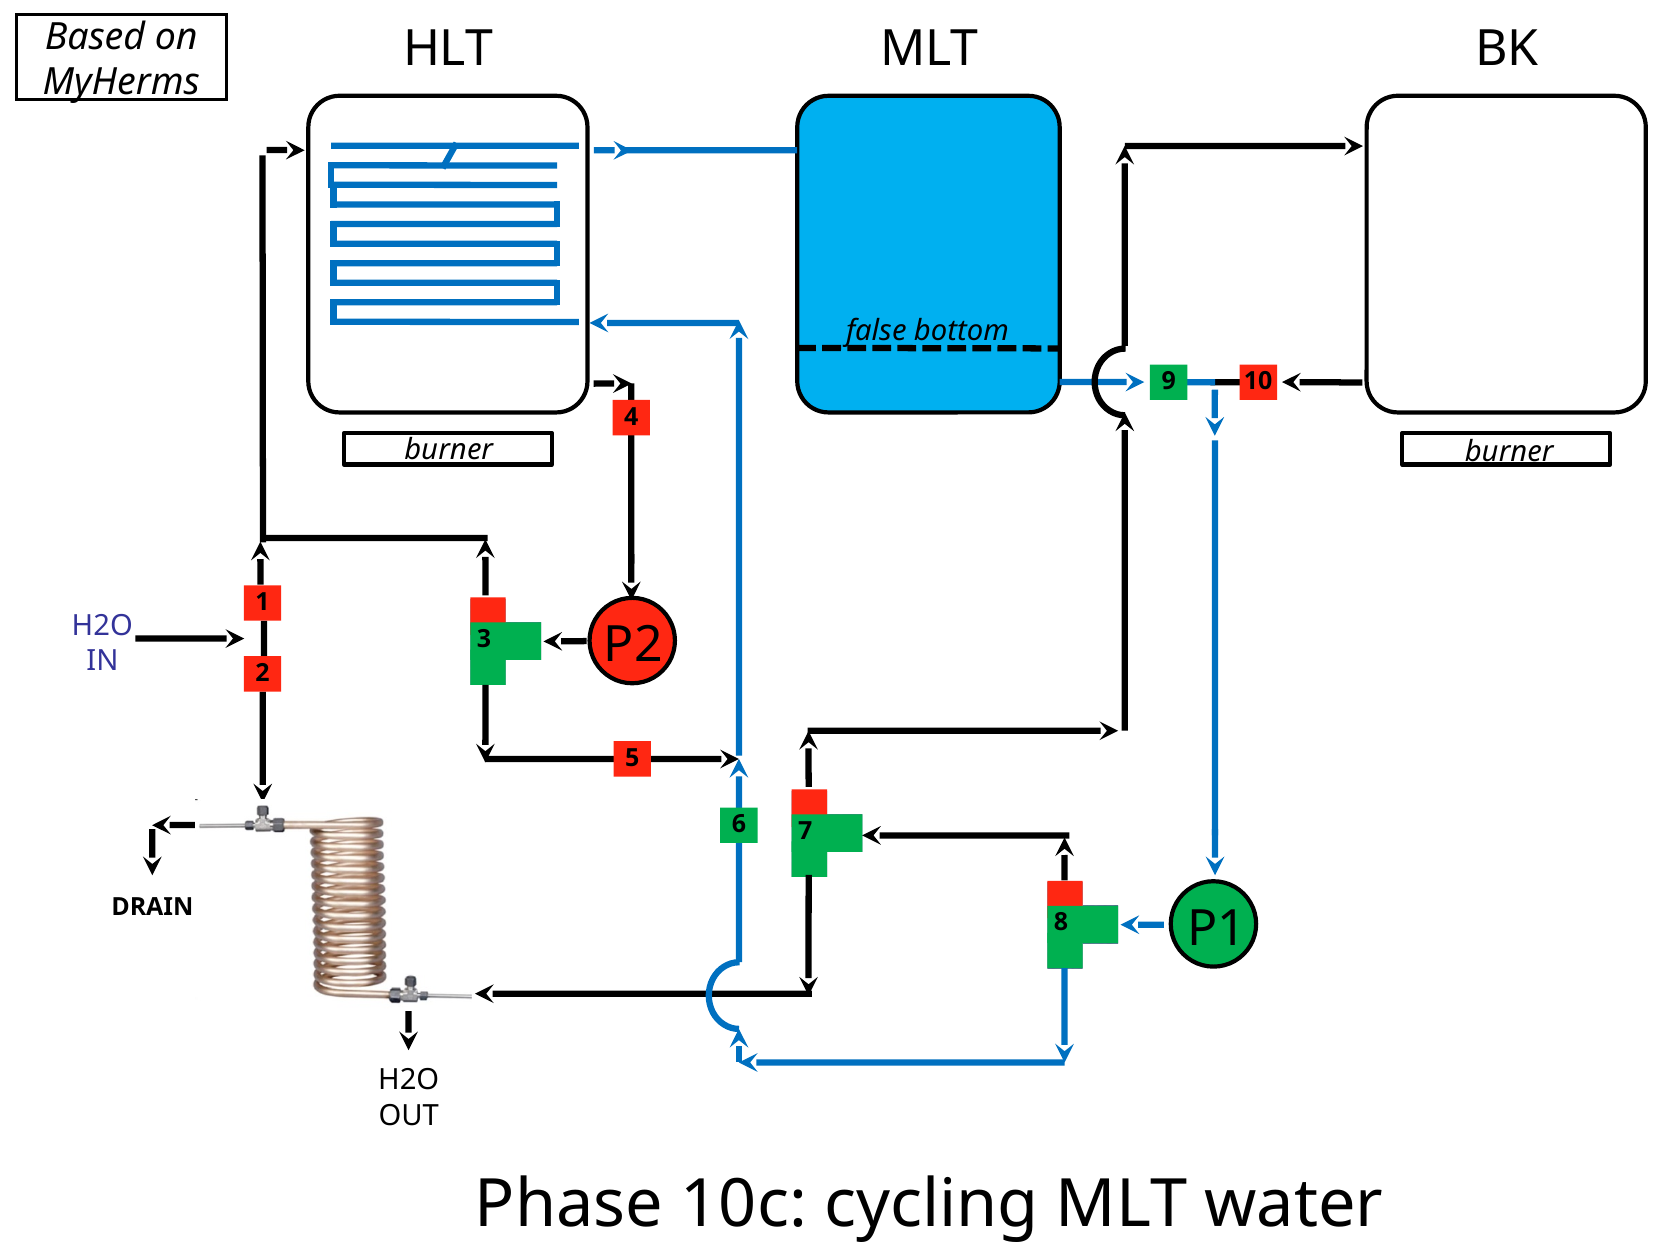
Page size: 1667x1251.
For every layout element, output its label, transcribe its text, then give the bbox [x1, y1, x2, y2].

text_box [732, 758, 746, 772]
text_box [1366, 16, 1647, 413]
text_box 1 [243, 585, 282, 621]
text_box DRAIN [96, 882, 190, 928]
text_box [292, 143, 303, 157]
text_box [484, 582, 573, 700]
text_box P1 [1187, 895, 1247, 955]
text_box [1208, 862, 1222, 876]
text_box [1061, 866, 1150, 983]
text_box [503, 433, 552, 465]
text_box [739, 1056, 752, 1069]
text_box 4 [612, 399, 650, 436]
text_box [1402, 433, 1456, 465]
text_box [592, 316, 602, 330]
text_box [330, 145, 580, 323]
text_box P2 [603, 611, 663, 672]
text_box [732, 320, 746, 333]
text_box [1282, 375, 1295, 389]
text_box 9 [1149, 364, 1188, 400]
text_box [619, 144, 632, 150]
text_box [1118, 412, 1131, 425]
text_box 5 [613, 741, 651, 777]
text_box [1208, 423, 1222, 436]
text_box [1105, 724, 1119, 737]
picture [195, 799, 472, 1011]
text_box [625, 587, 638, 598]
text_box [1170, 881, 1245, 967]
text_box [479, 750, 492, 763]
text_box burner [1456, 433, 1563, 467]
text_box [231, 632, 245, 645]
text_box [619, 151, 632, 157]
text_box [589, 597, 675, 684]
text_box H2O OUT [378, 1060, 440, 1131]
text_box [802, 983, 815, 993]
text_box 6 [720, 807, 758, 843]
text_box [726, 752, 738, 766]
text_box [708, 962, 740, 1029]
text_box 2 [243, 656, 282, 692]
text_box [343, 433, 395, 465]
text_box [796, 16, 1060, 413]
text_box [146, 862, 159, 876]
text_box [254, 541, 267, 555]
text_box [402, 1037, 415, 1051]
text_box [886, 693, 975, 973]
text_box Phase 10c: cycling MLT water [474, 1159, 1385, 1240]
text_box 10 [1239, 364, 1278, 400]
text_box [1247, 897, 1257, 951]
text_box [1094, 348, 1126, 416]
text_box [308, 16, 588, 413]
text_box [256, 789, 269, 798]
text_box [1131, 375, 1145, 389]
text_box H2O IN [71, 606, 133, 677]
text_box [1118, 145, 1131, 159]
text_box [732, 1029, 746, 1042]
text_box [1058, 839, 1071, 850]
text_box [619, 377, 631, 390]
text_box [1563, 433, 1611, 465]
text_box [479, 539, 492, 552]
text_box burner [395, 431, 503, 465]
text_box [15, 14, 227, 101]
text_box [152, 818, 165, 832]
text_box [802, 731, 815, 744]
text_box [476, 987, 488, 1000]
text_box [1350, 139, 1361, 153]
text_box [1058, 1050, 1071, 1063]
